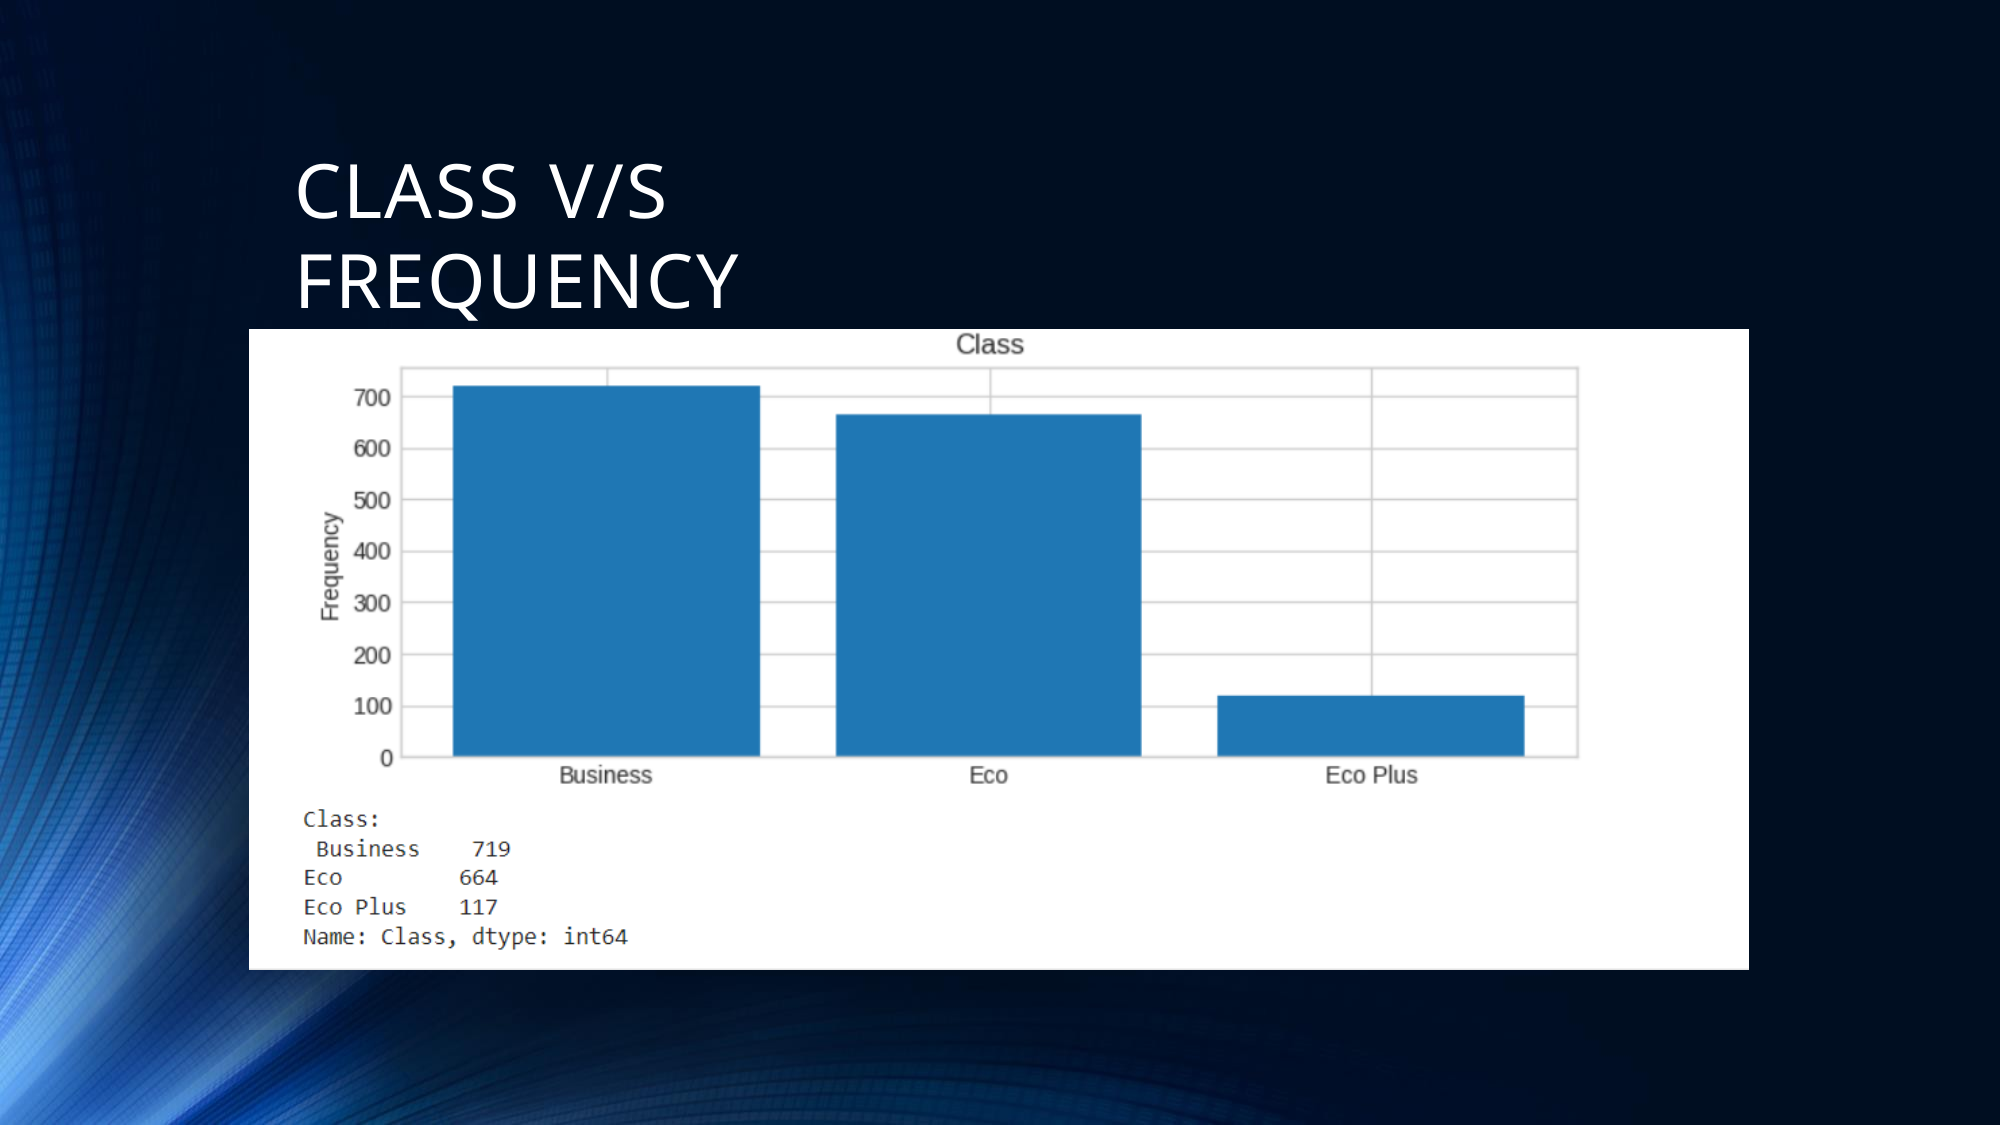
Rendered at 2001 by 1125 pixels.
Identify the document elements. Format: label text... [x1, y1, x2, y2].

picture [0, 0, 2000, 1125]
title CLASS V/S FREQUENCY [292, 141, 1126, 328]
